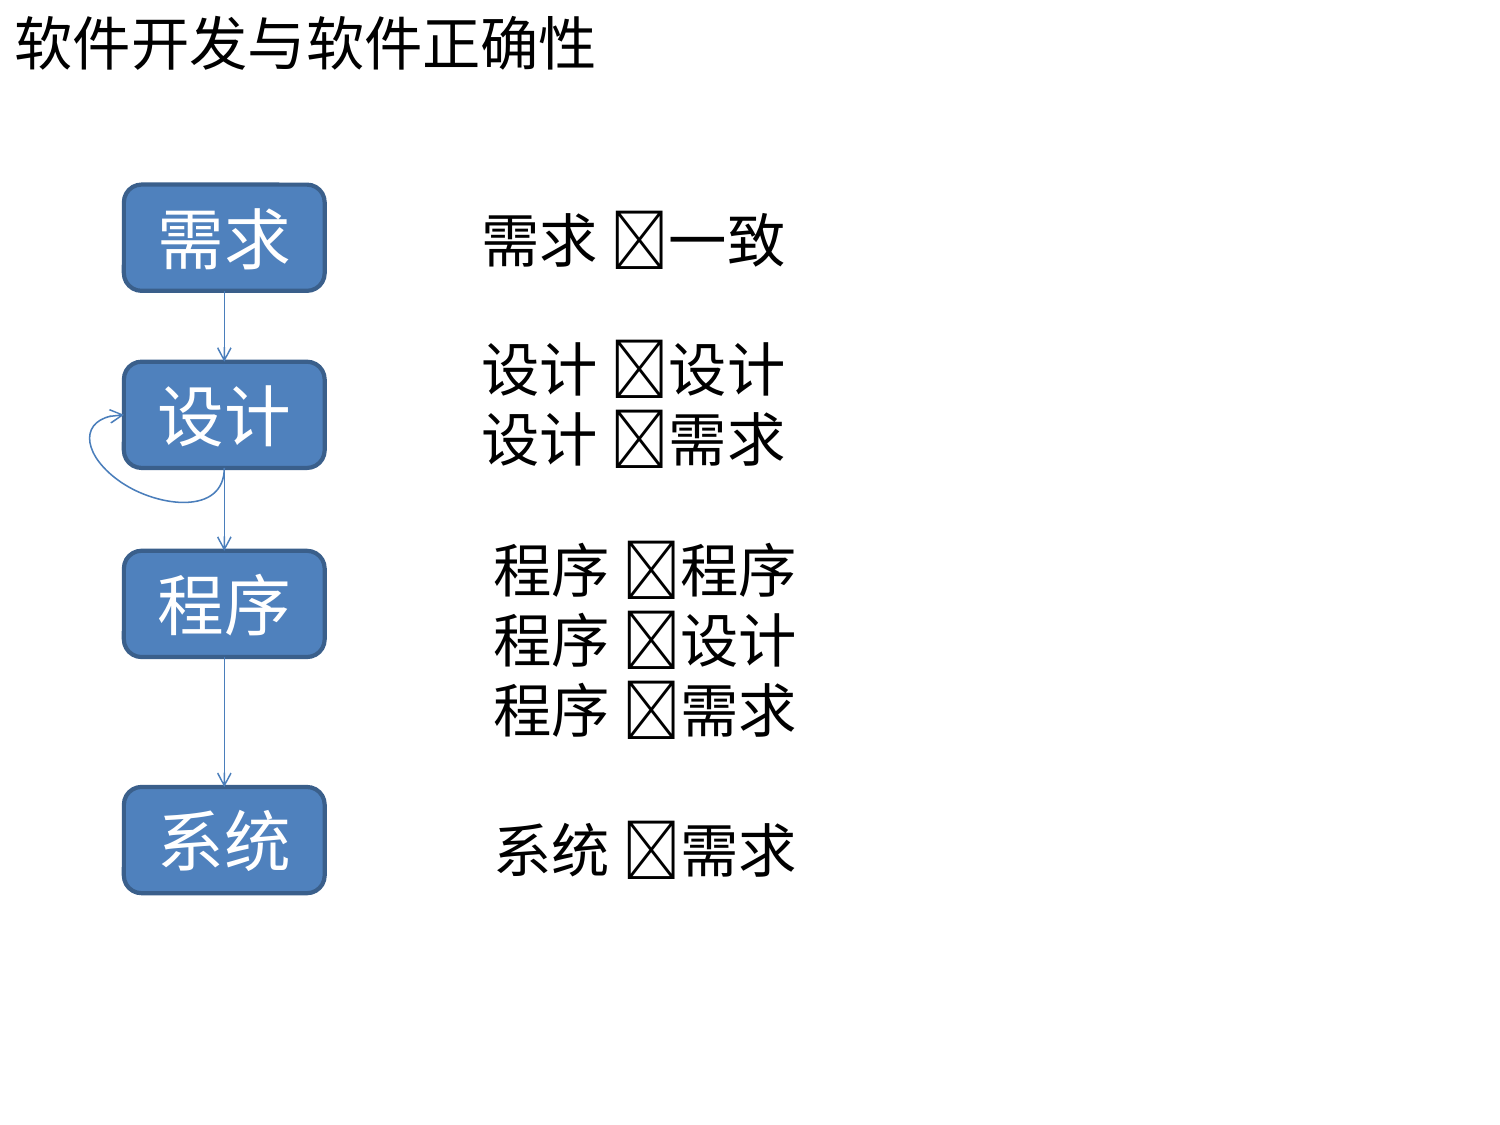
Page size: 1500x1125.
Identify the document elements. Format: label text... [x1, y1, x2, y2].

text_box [159, 721, 290, 725]
text_box 程序 [121, 548, 327, 660]
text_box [147, 390, 201, 492]
text_box 需求 [121, 182, 327, 293]
text_box 软件开发与软件正确性 [0, 0, 1500, 85]
text_box 系统 [121, 784, 327, 896]
text_box 需求 一致 [466, 196, 1323, 282]
text_box 设计 设计 设计 需求 [466, 326, 821, 481]
text_box 设计 [121, 359, 327, 471]
text_box 程序 程序 程序 设计 程序 需求 系统 需求 [478, 527, 839, 892]
